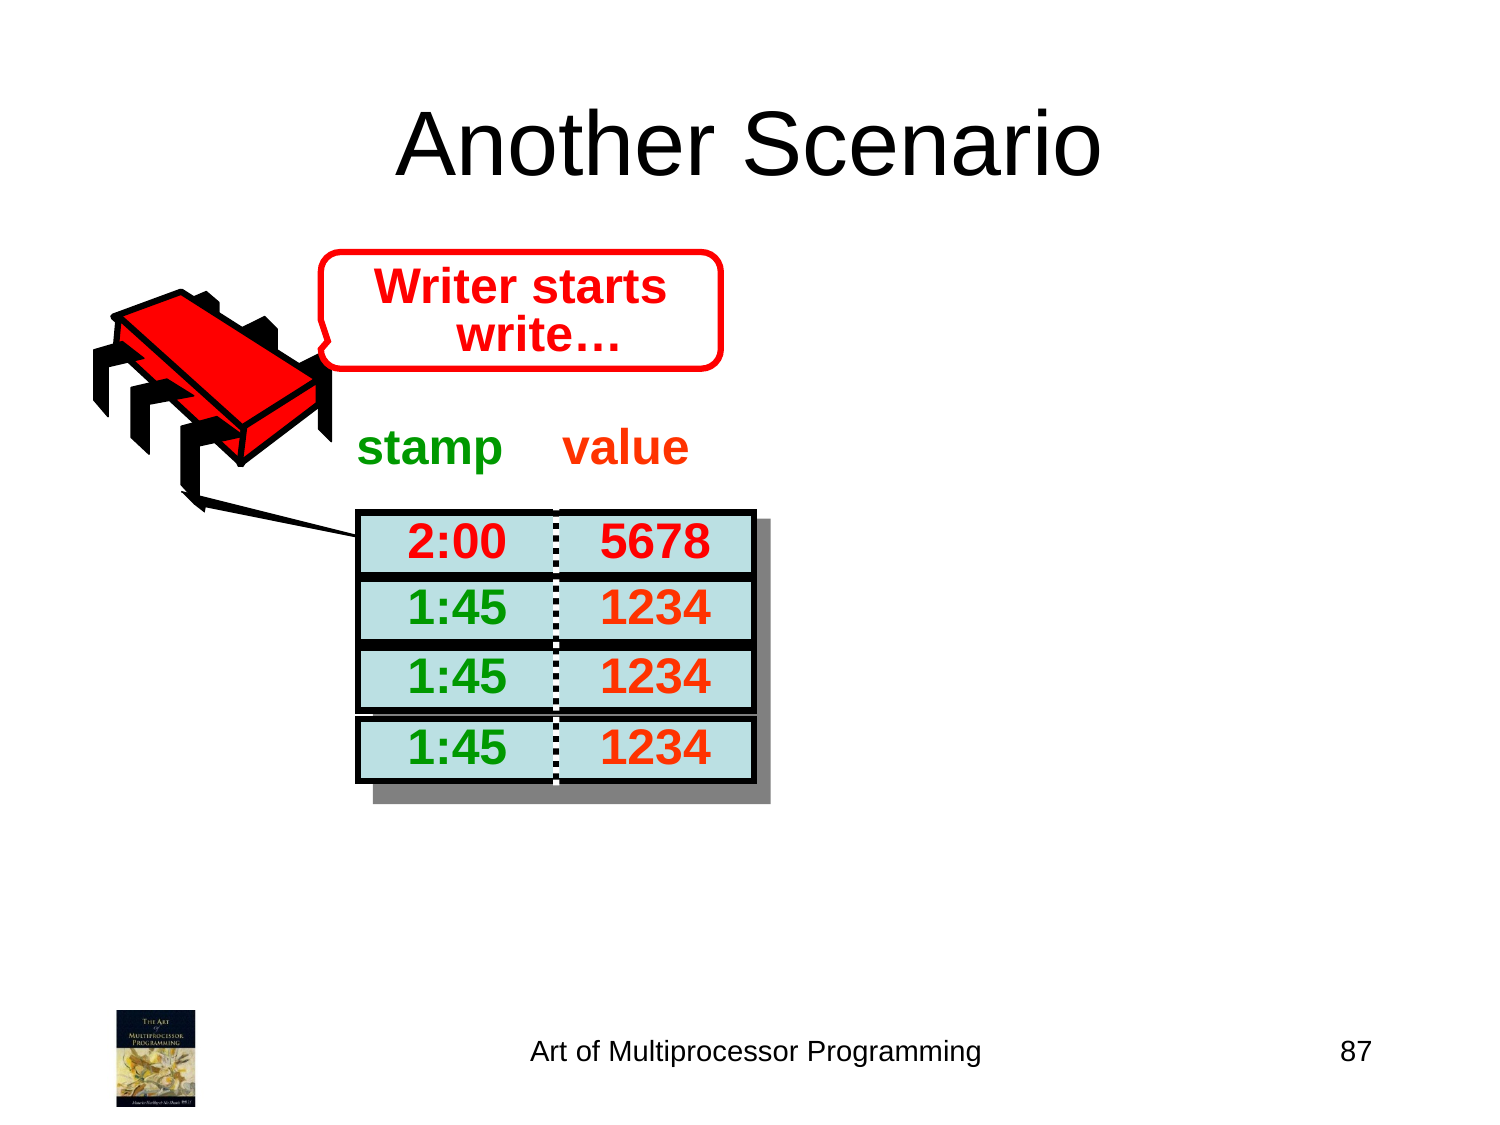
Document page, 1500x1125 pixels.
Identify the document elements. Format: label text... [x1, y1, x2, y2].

text_box 2:00 [358, 512, 556, 576]
picture [107, 1010, 204, 1107]
footer Art of Multiprocessor Programming [499, 1024, 1013, 1103]
text_box stamp [385, 418, 547, 482]
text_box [358, 647, 755, 712]
text_box Writer starts write… [320, 252, 721, 369]
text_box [358, 718, 755, 782]
text_box 87 [1074, 1024, 1388, 1100]
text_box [93, 291, 382, 542]
text_box [372, 518, 771, 805]
text_box 5678 [556, 512, 755, 576]
text_box value [547, 418, 781, 482]
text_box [358, 578, 755, 643]
title Another Scenario [74, 44, 1426, 233]
